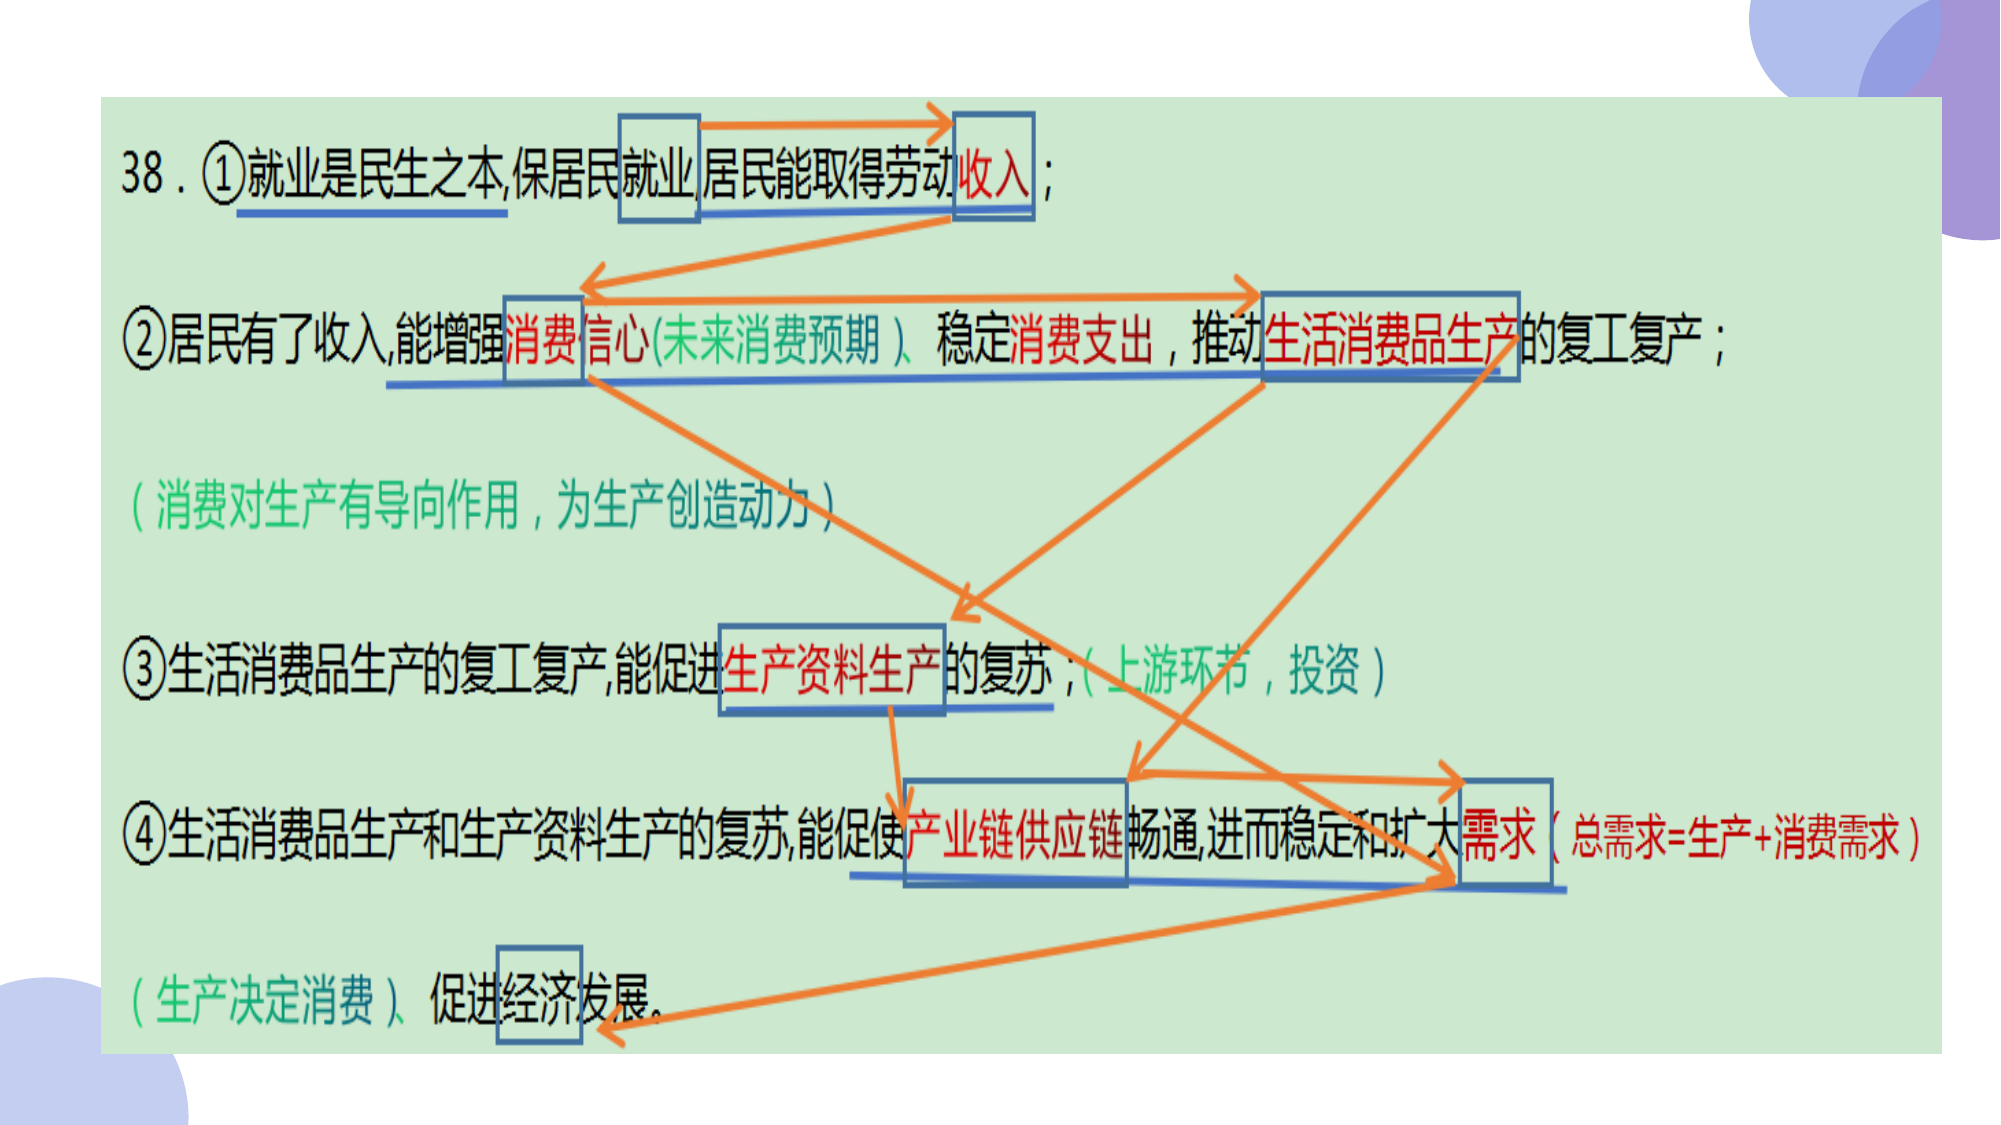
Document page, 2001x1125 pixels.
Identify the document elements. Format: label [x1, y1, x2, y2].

text_box [0, 0, 2000, 1125]
picture [101, 97, 1942, 1054]
